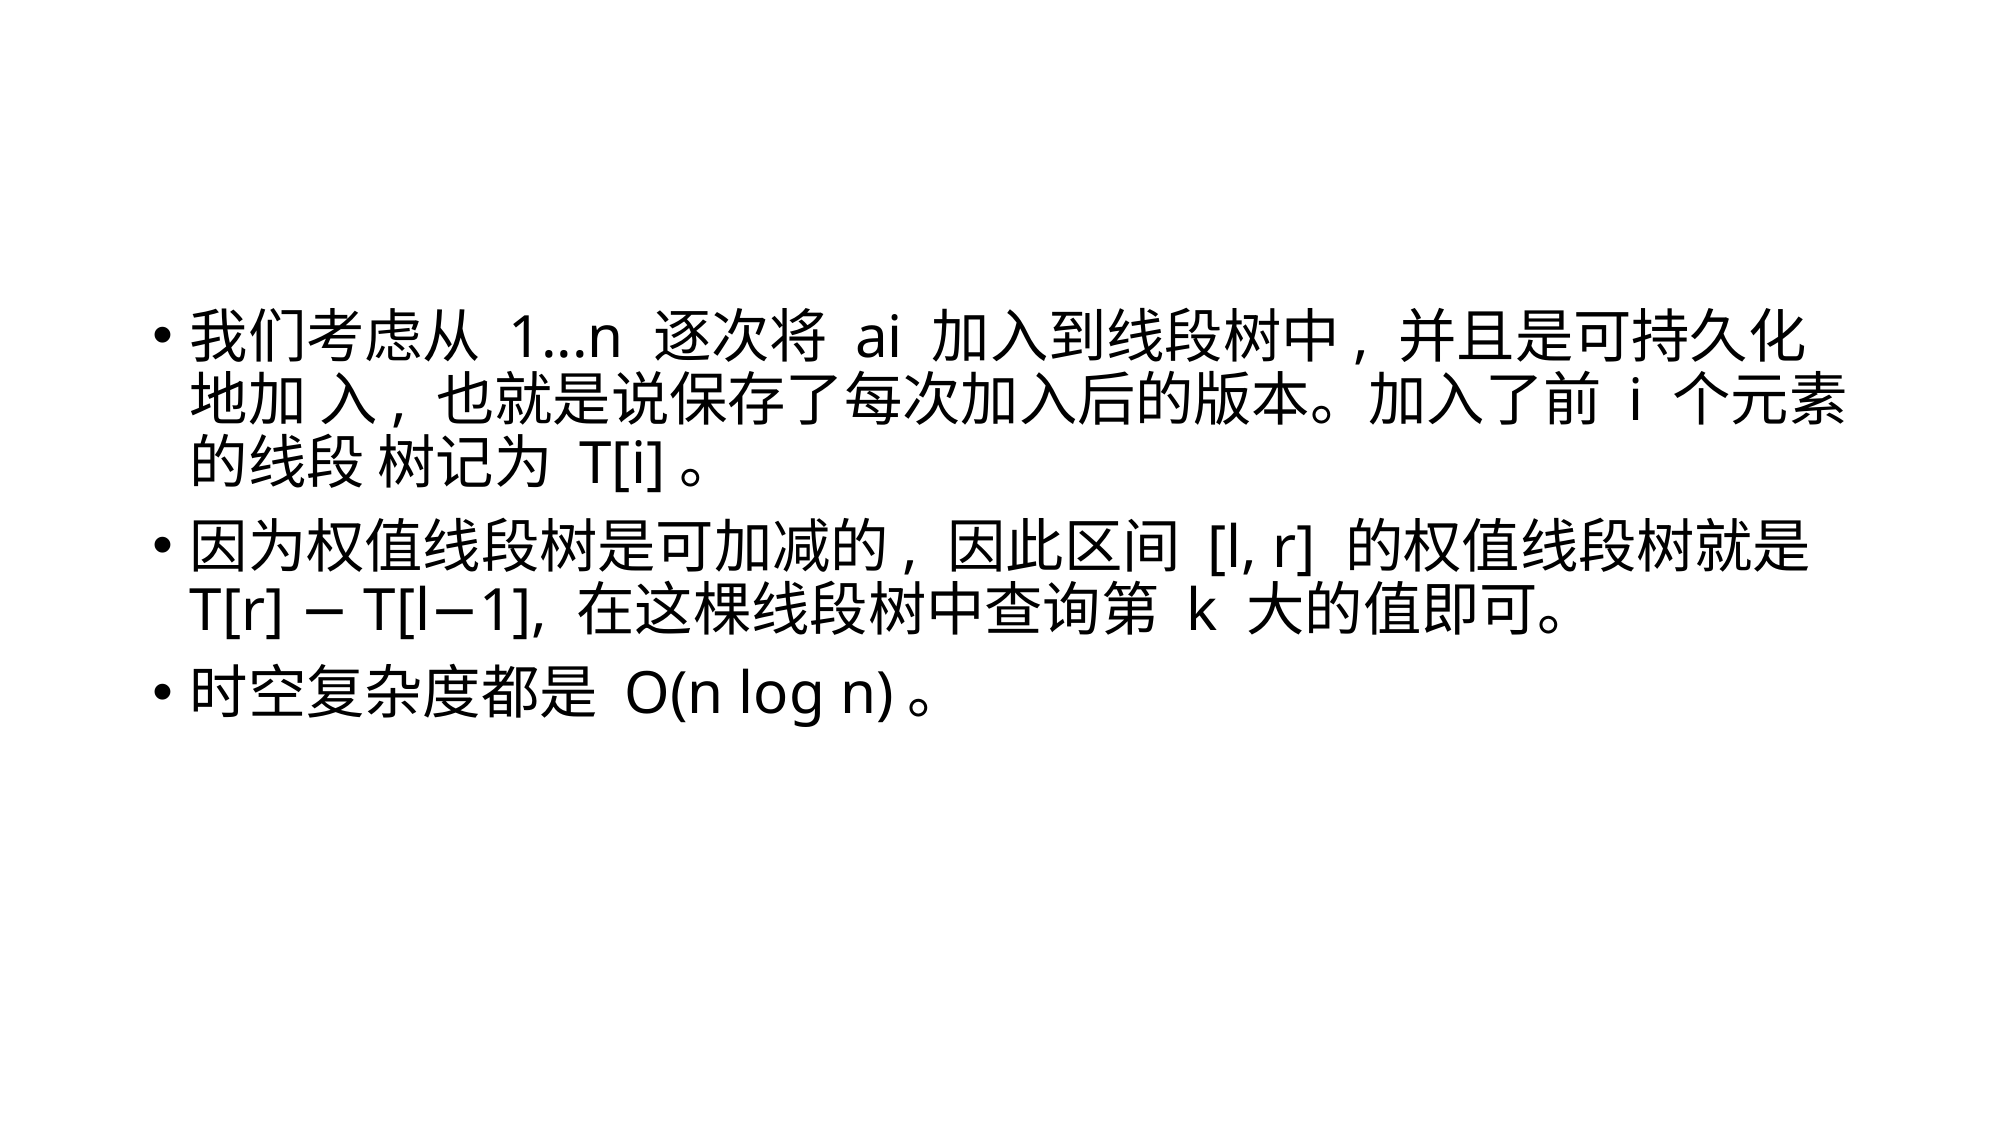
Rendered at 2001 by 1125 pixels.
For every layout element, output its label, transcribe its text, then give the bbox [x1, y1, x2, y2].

list 我们考虑从 1...n 逐次将 ai 加入到线段树中, 并且是可持久化地加 入, 也就是说保存了每次加入后的版本。加入了前 i 个元素的线段 树记为 T[i]。 因为权值线段树是可加减的, 因此区间 [l, r] 的权值线段树就是 T[r] − T[l−1], 在这棵线段树中查询第 k 大的值即可。 时空复杂度都是 O(n log n)。 [137, 299, 1863, 1014]
